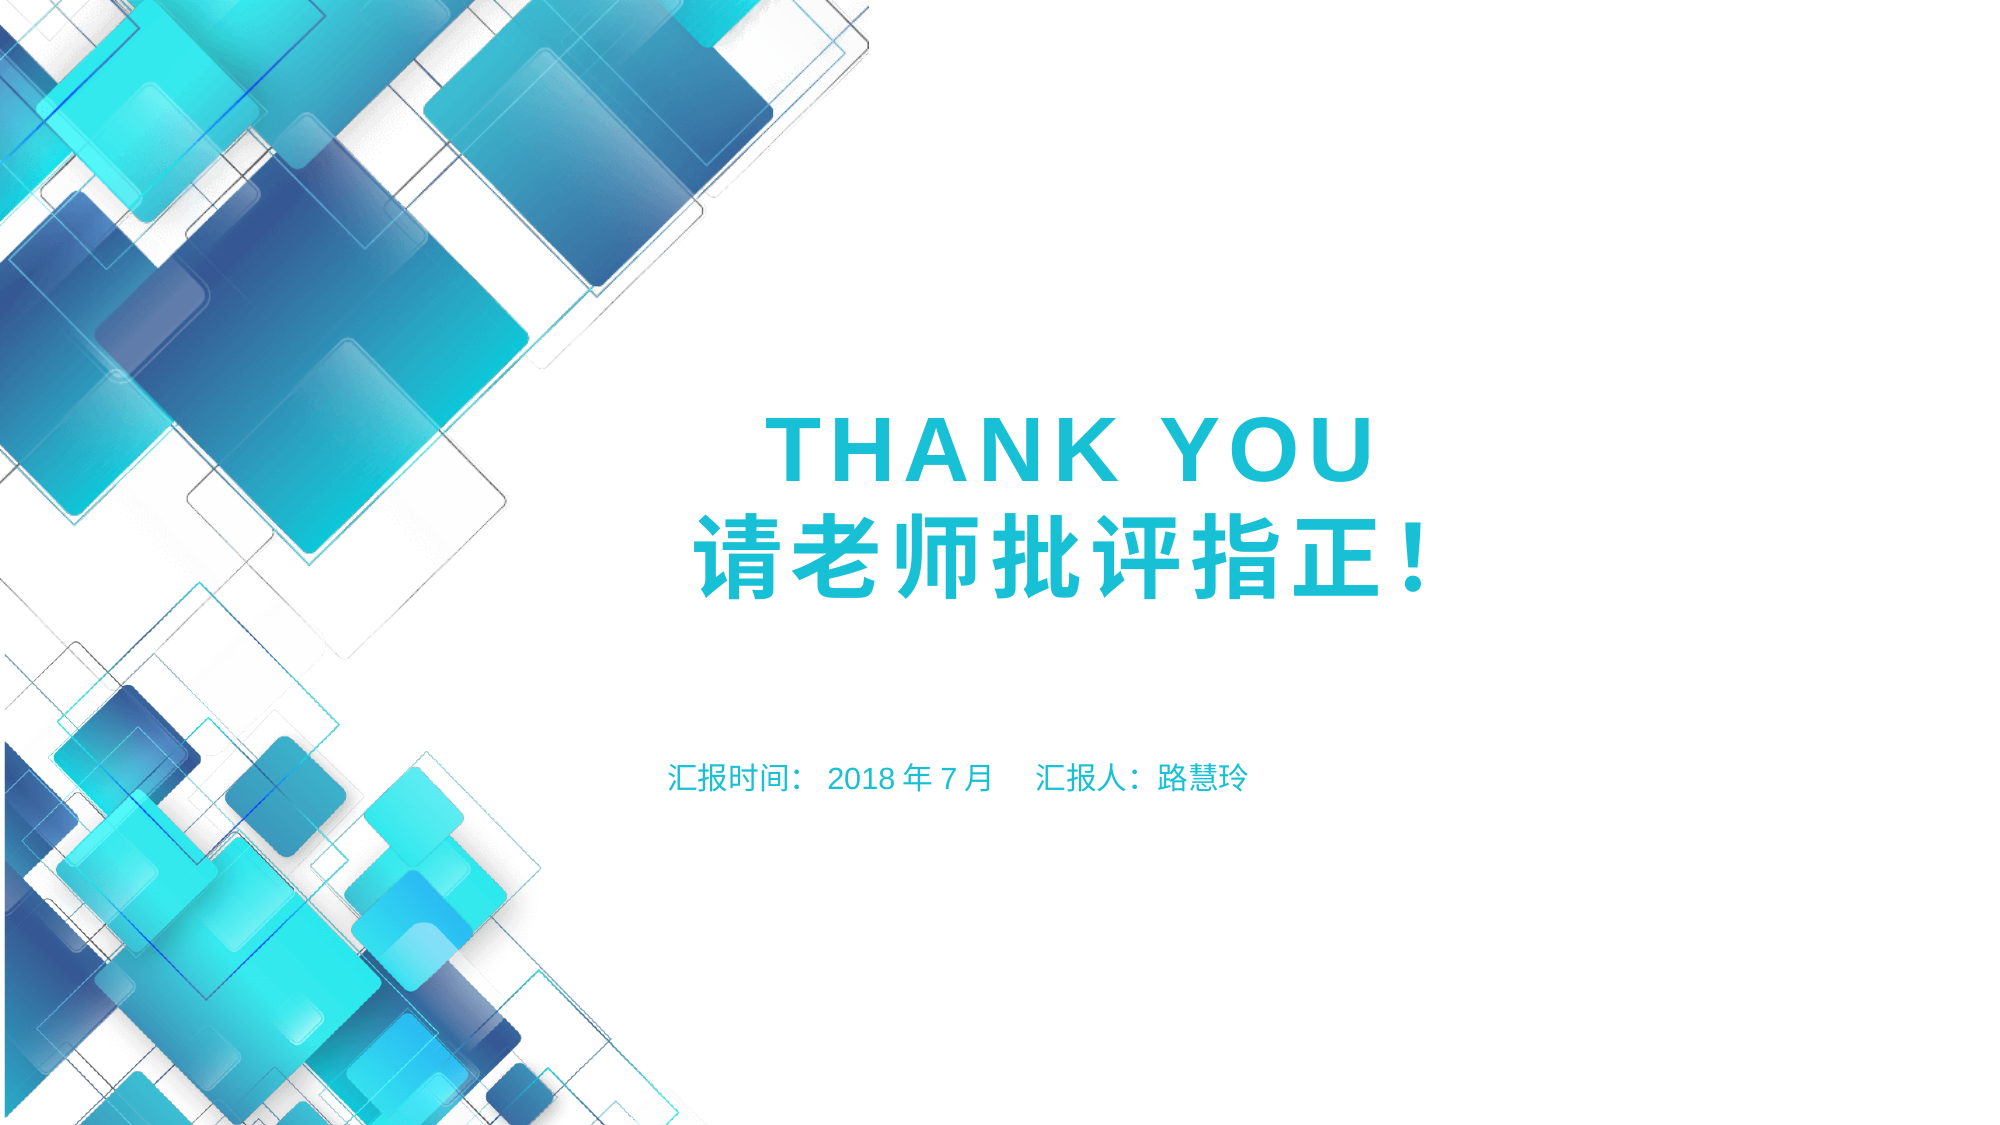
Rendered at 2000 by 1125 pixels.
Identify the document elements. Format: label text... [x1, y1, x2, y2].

text_box THANK YOU 请老师批评指正！ [869, 382, 1629, 617]
text_box 汇报时间：2018年7月 汇报人：路慧玲 [684, 751, 1347, 804]
picture [0, 0, 869, 1125]
